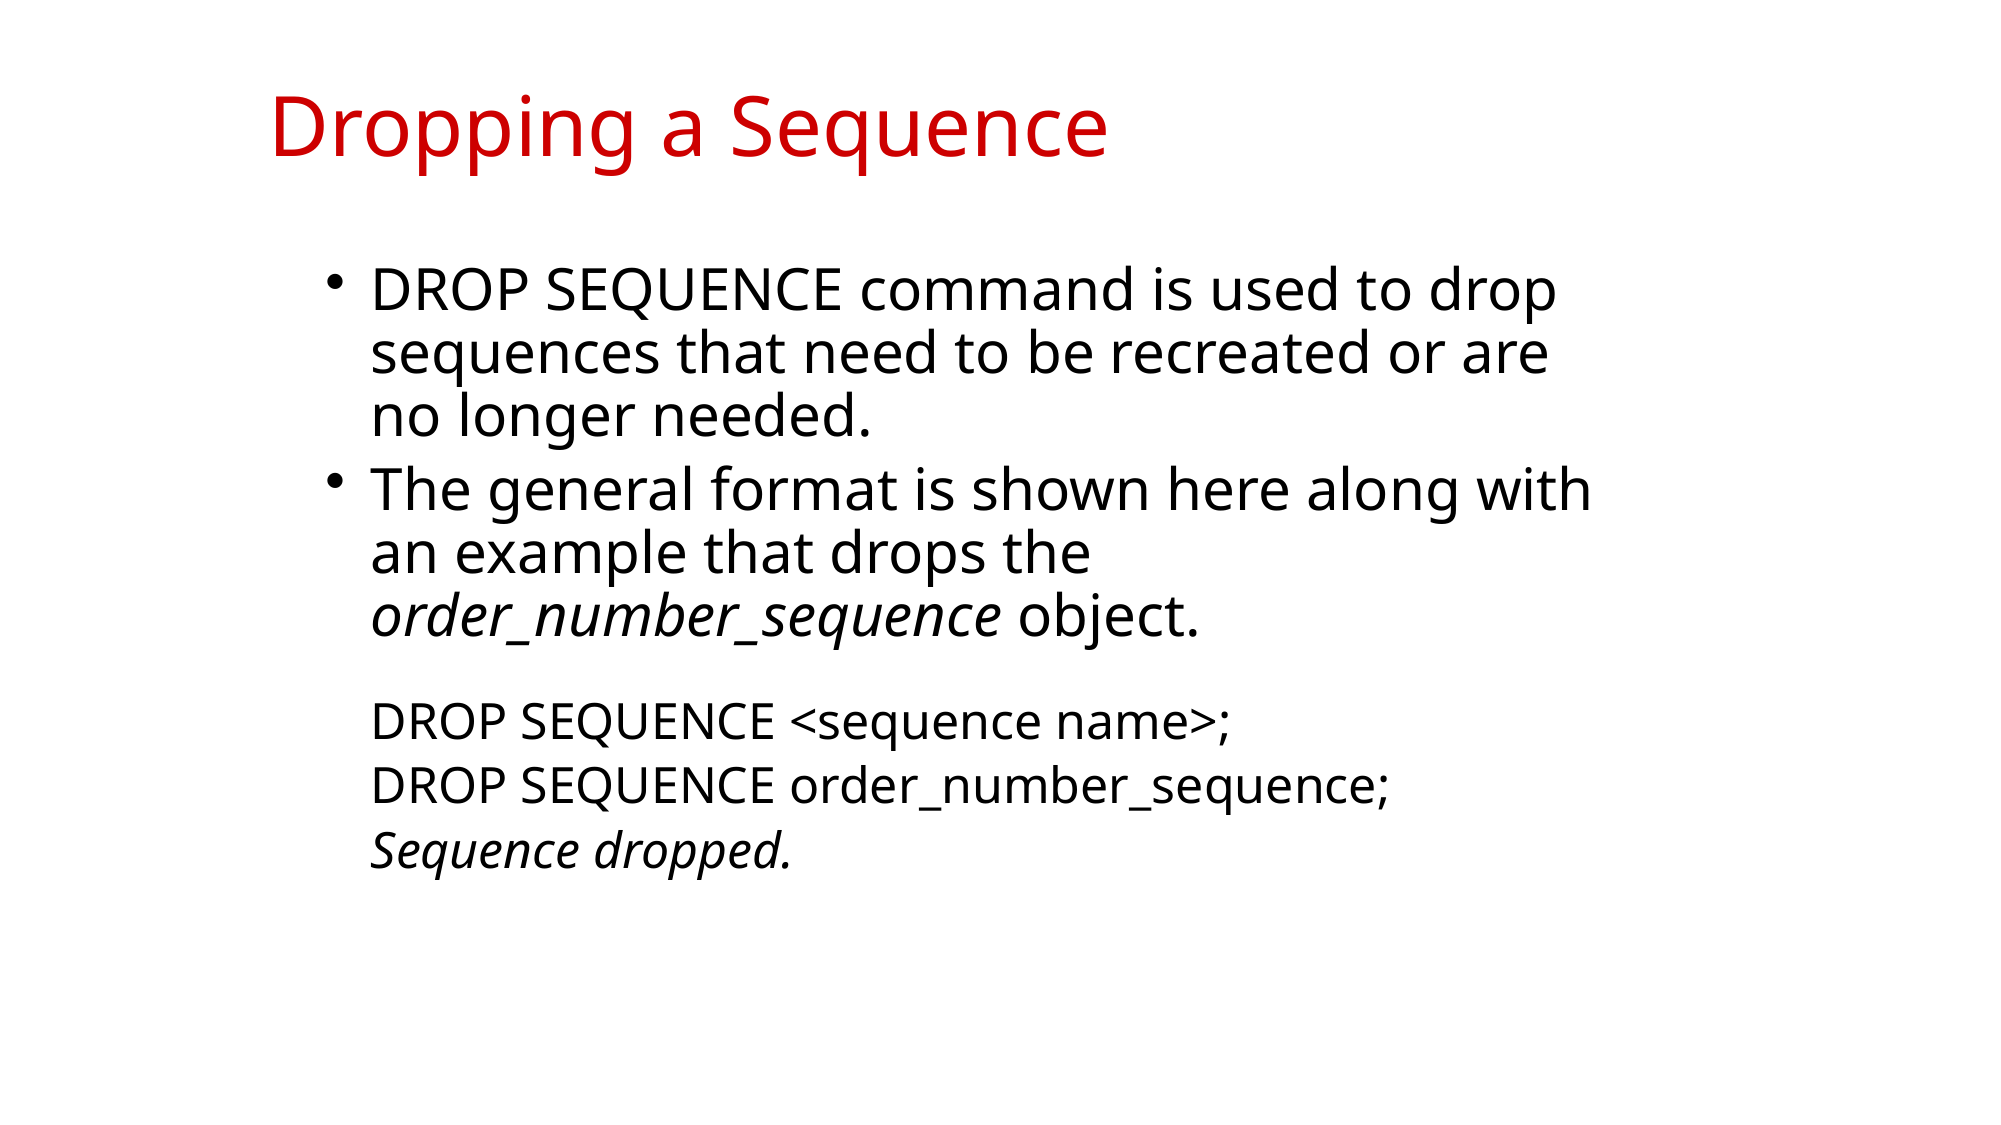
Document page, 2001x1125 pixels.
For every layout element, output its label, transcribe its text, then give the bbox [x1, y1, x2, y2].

title Dropping a Sequence [253, 60, 1529, 199]
list DROP SEQUENCE command is used to drop sequences that need to be recreated or are no longer needed. The general format is shown here along with an example that drops the order_number_sequence object. DROP SEQUENCE <sequence name>; DROP SEQUENCE order_number_sequence; Sequence dropped. [225, 253, 1625, 1091]
